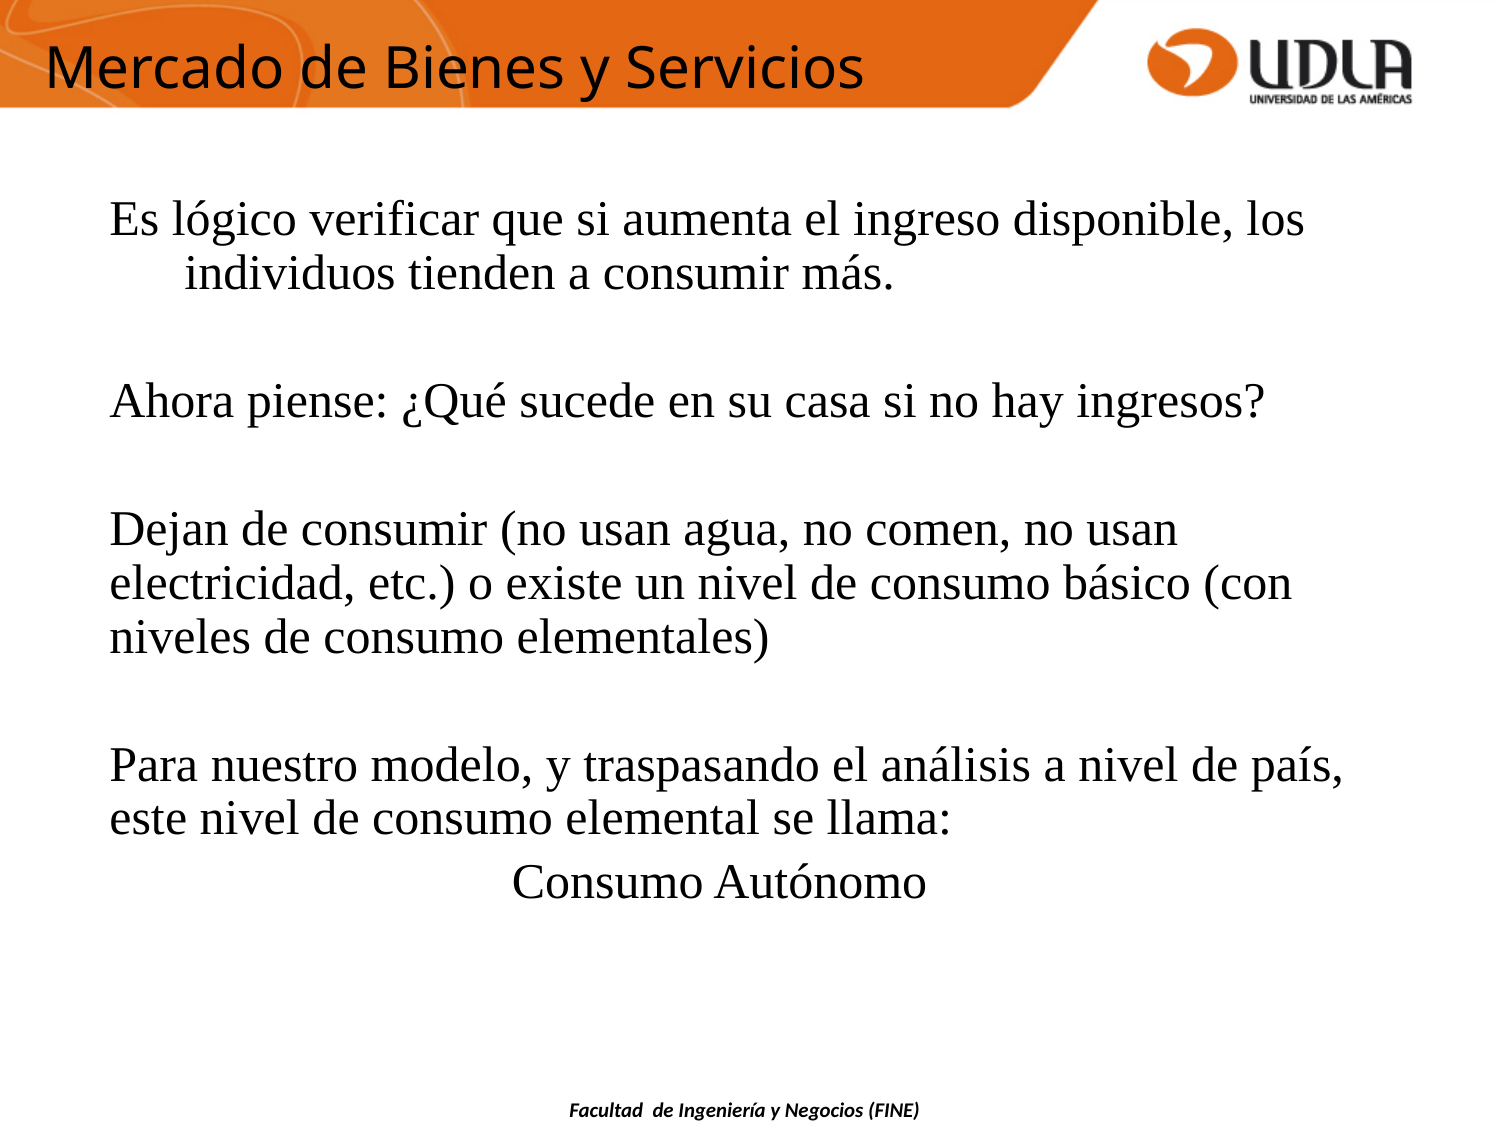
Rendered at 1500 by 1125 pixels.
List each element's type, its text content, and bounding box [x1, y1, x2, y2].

text_box Facultad de Ingeniería y Negocios (FINE) [378, 1089, 1111, 1125]
text_box Mercado de Bienes y Servicios [29, 30, 1305, 114]
picture [0, 0, 1500, 1125]
